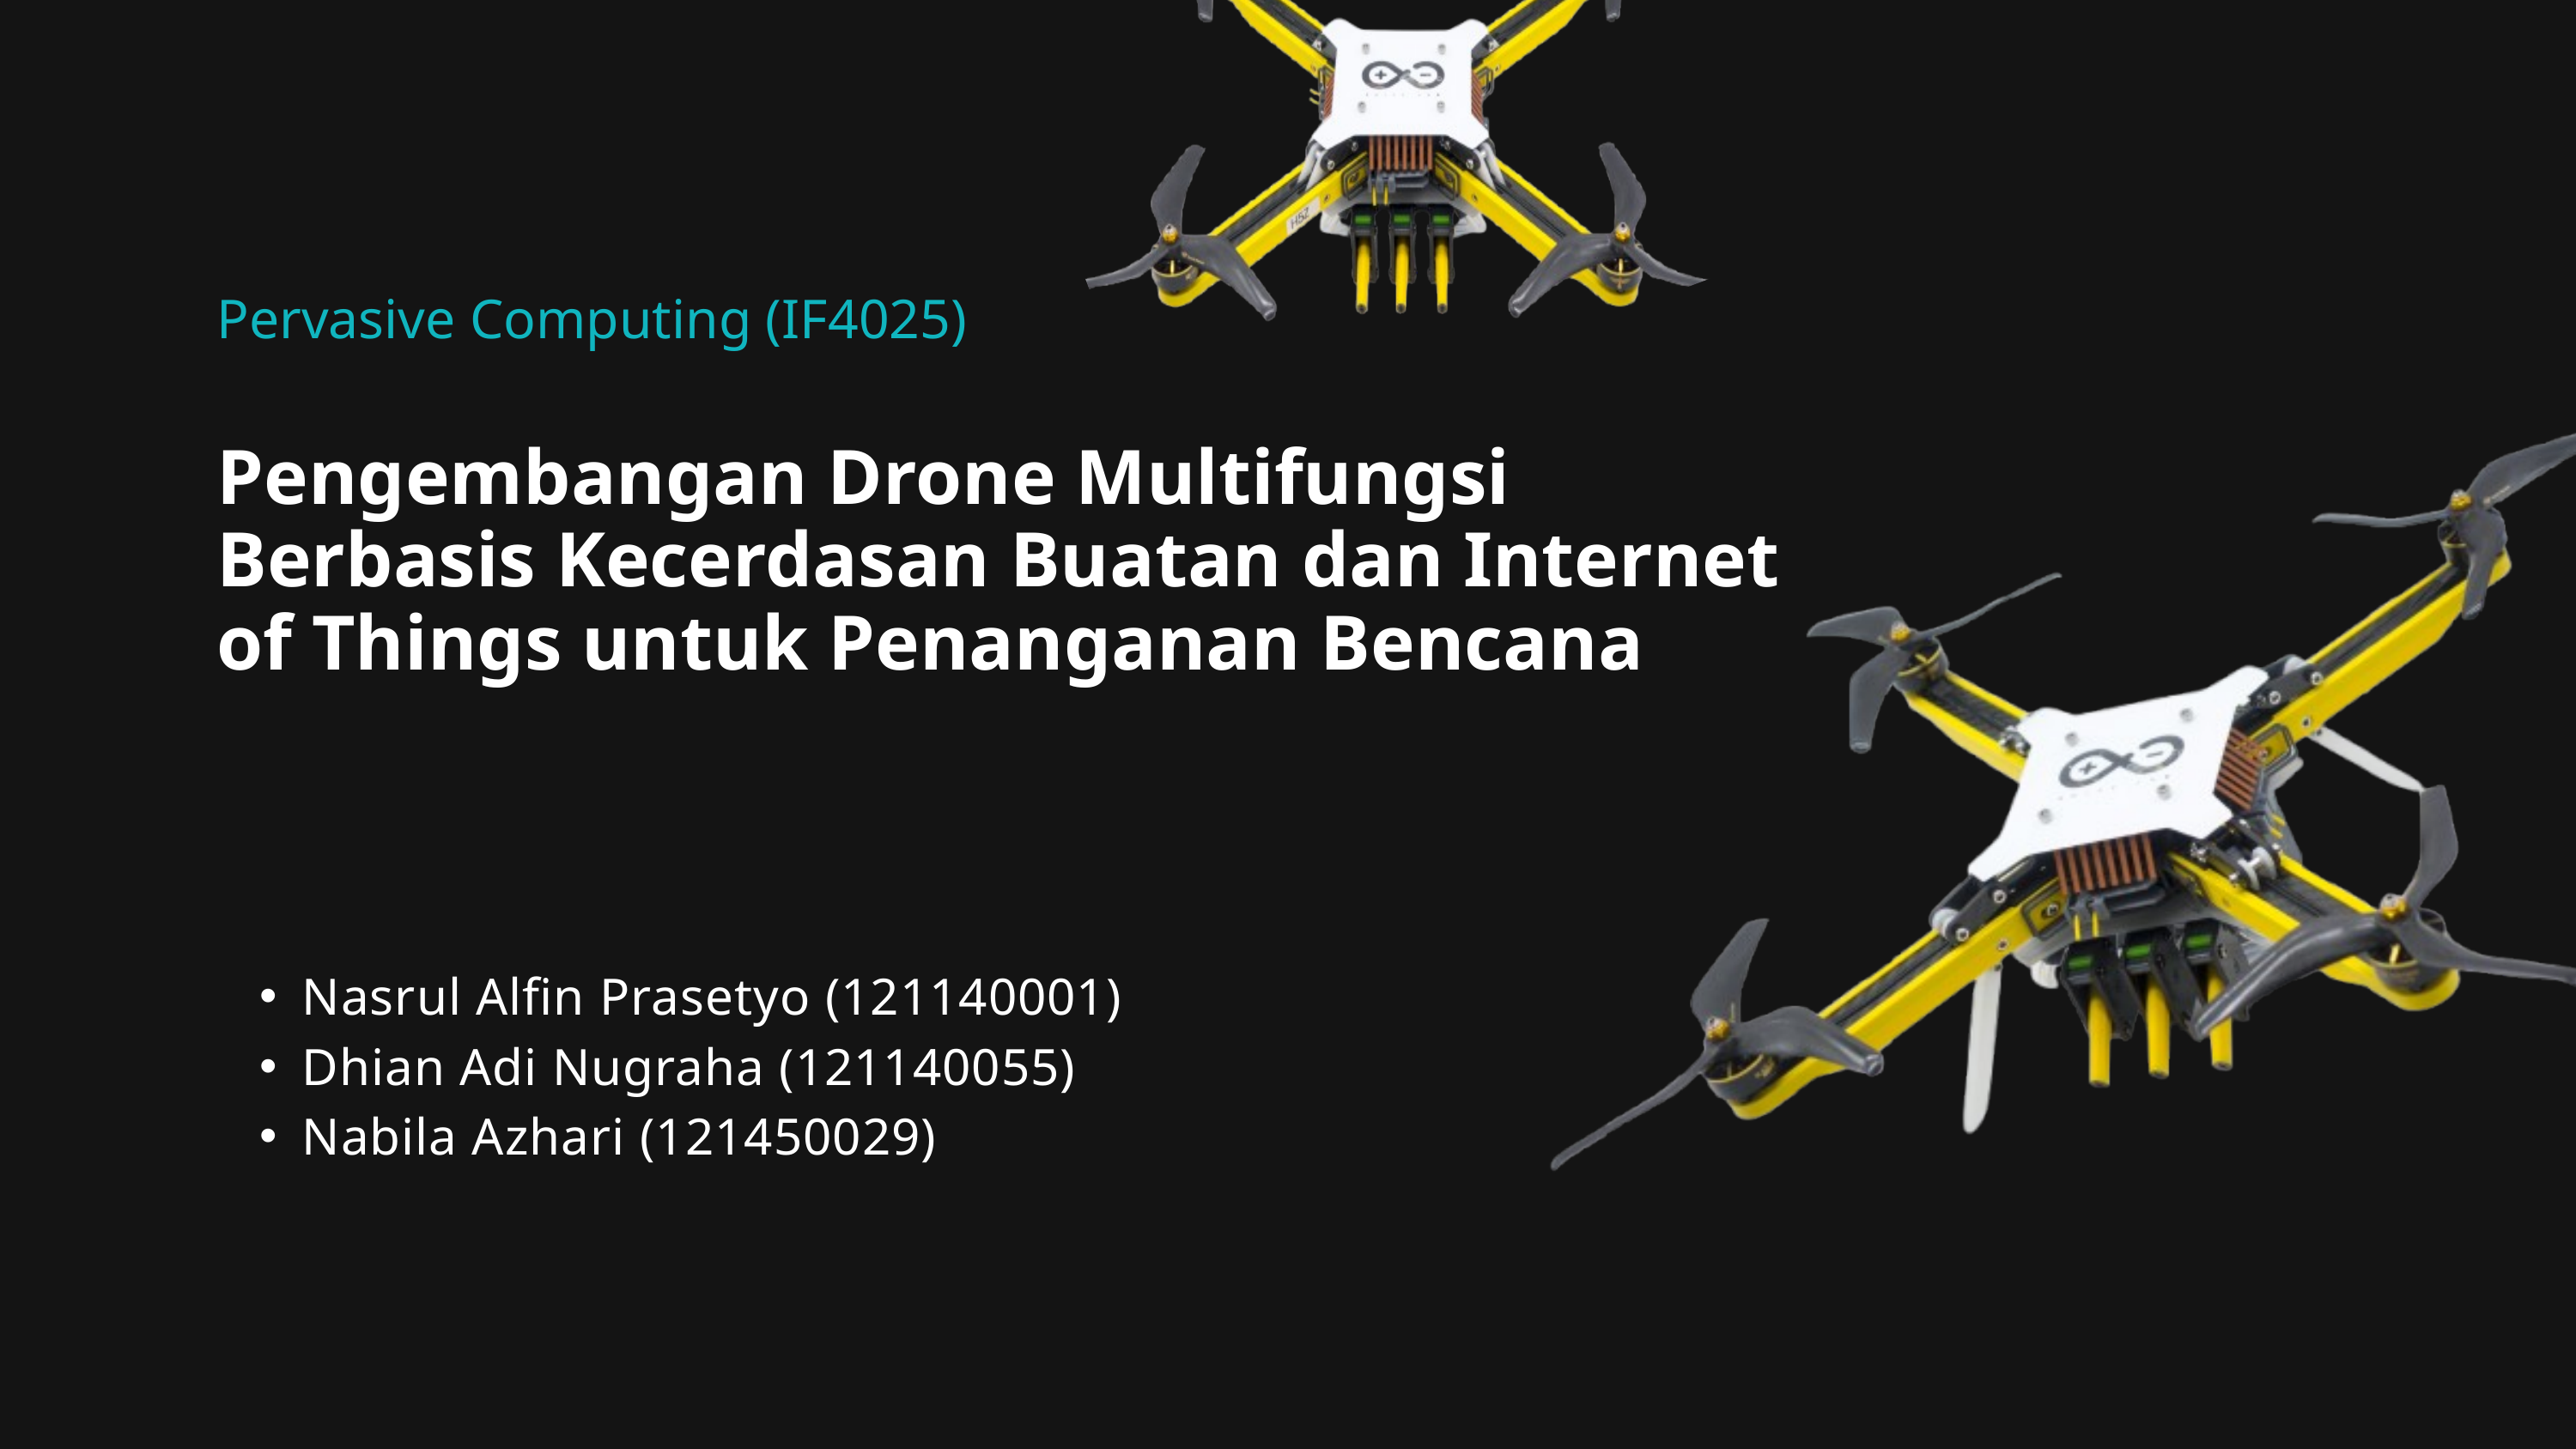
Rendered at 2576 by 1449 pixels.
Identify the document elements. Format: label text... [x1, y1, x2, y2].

text_box Nasrul Alfin Prasetyo (121140001) Dhian Adi Nugraha (121140055) Nabila Azhari (121450029) [216, 955, 1190, 1236]
text_box [999, 0, 1814, 436]
text_box [1465, 361, 2576, 1233]
text_box Pervasive Computing (IF4025) [216, 284, 1057, 349]
text_box Pengembangan Drone Multifungsi Berbasis Kecerdasan Buatan dan Internet of Things untuk Penanganan Bencana [216, 436, 1814, 685]
